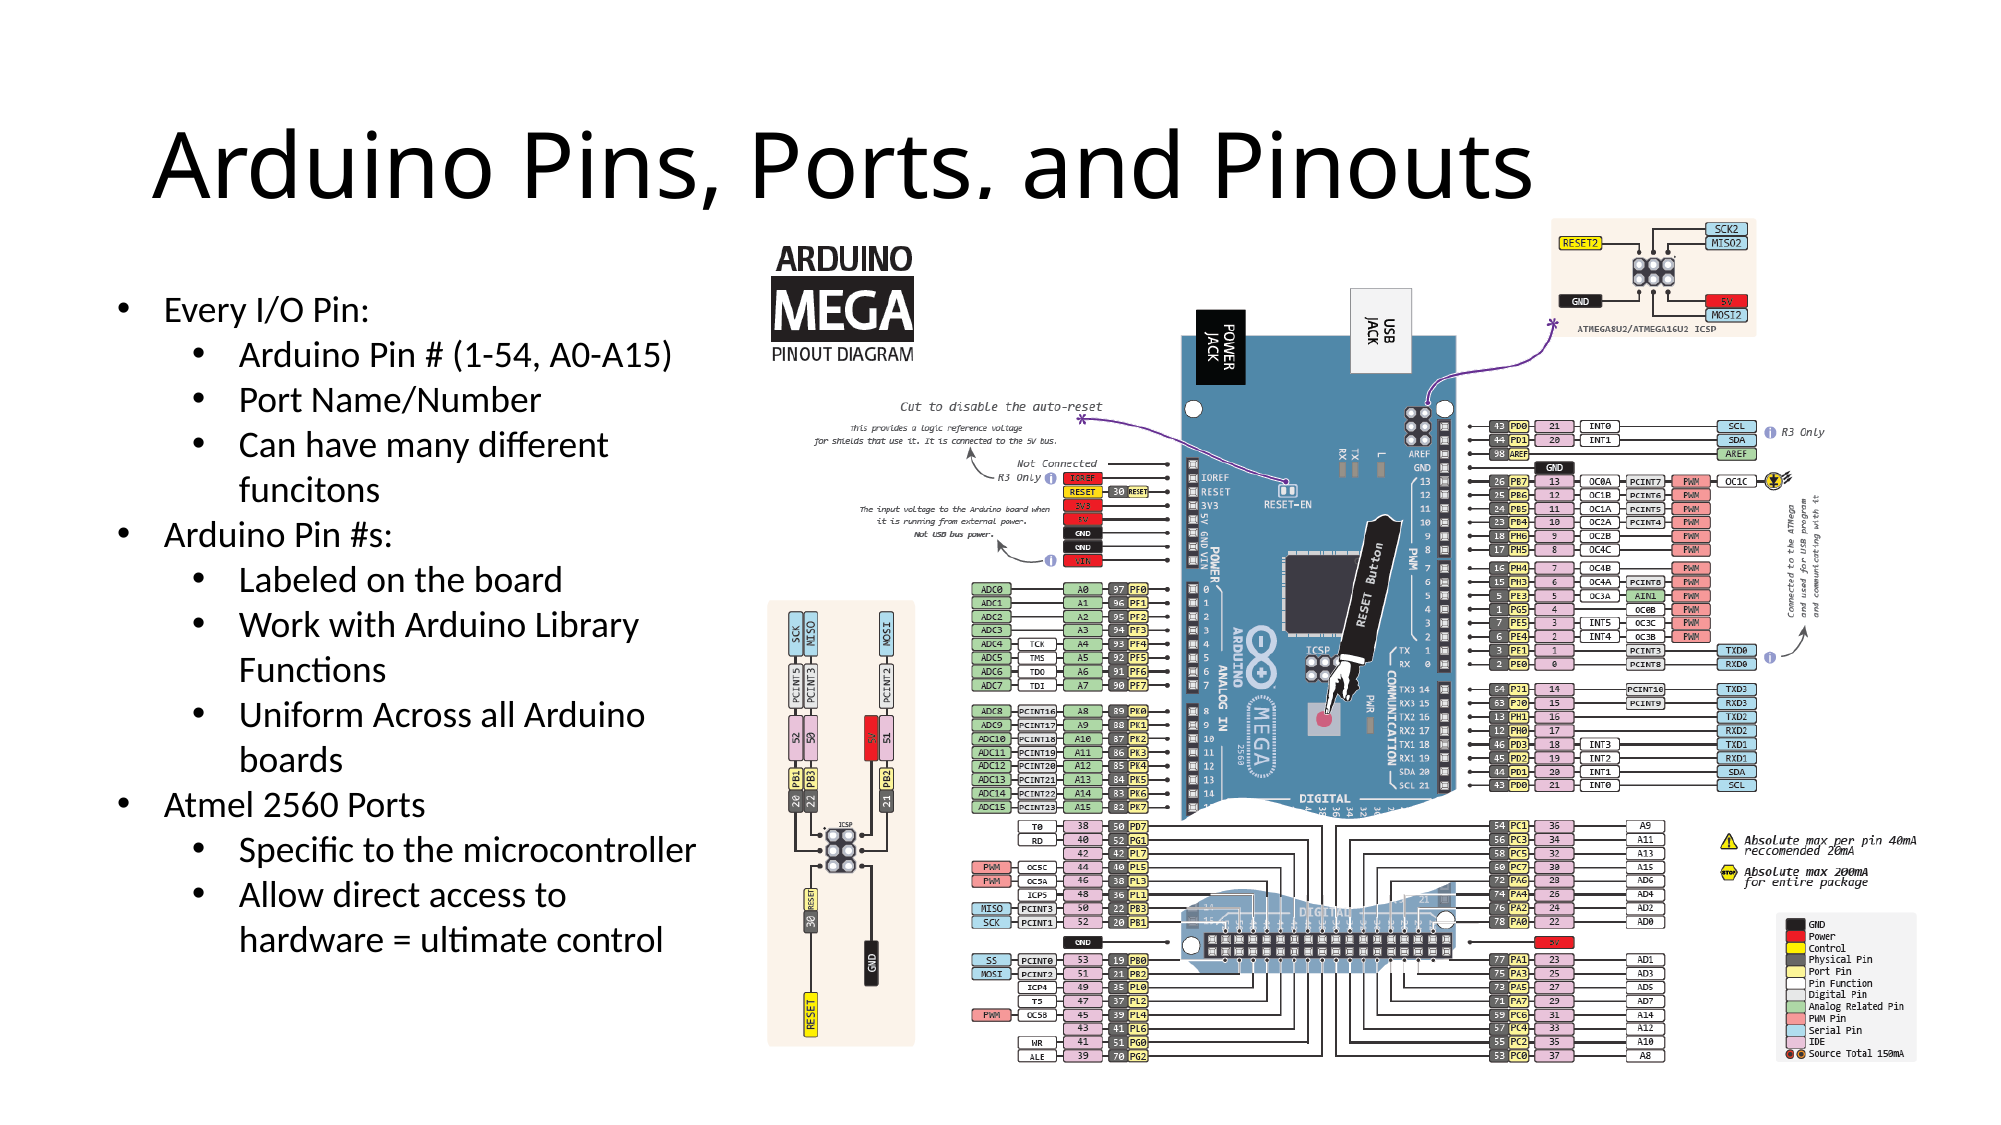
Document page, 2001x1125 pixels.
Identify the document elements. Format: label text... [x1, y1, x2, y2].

text_box Every I/O Pin: Arduino Pin # (1-54, A0-A15) Port Name/Number Can have many different funcitons Arduino Pin #s: Labeled on the board Work with Arduino Library Functions Uniform Across all Arduino boards Atmel 2560 Ports Specific to the microcontroller Allow direct access to hardware = ultimate control [102, 277, 722, 967]
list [722, 199, 1948, 1072]
title Arduino Pins, Ports, and Pinouts [137, 59, 1863, 277]
